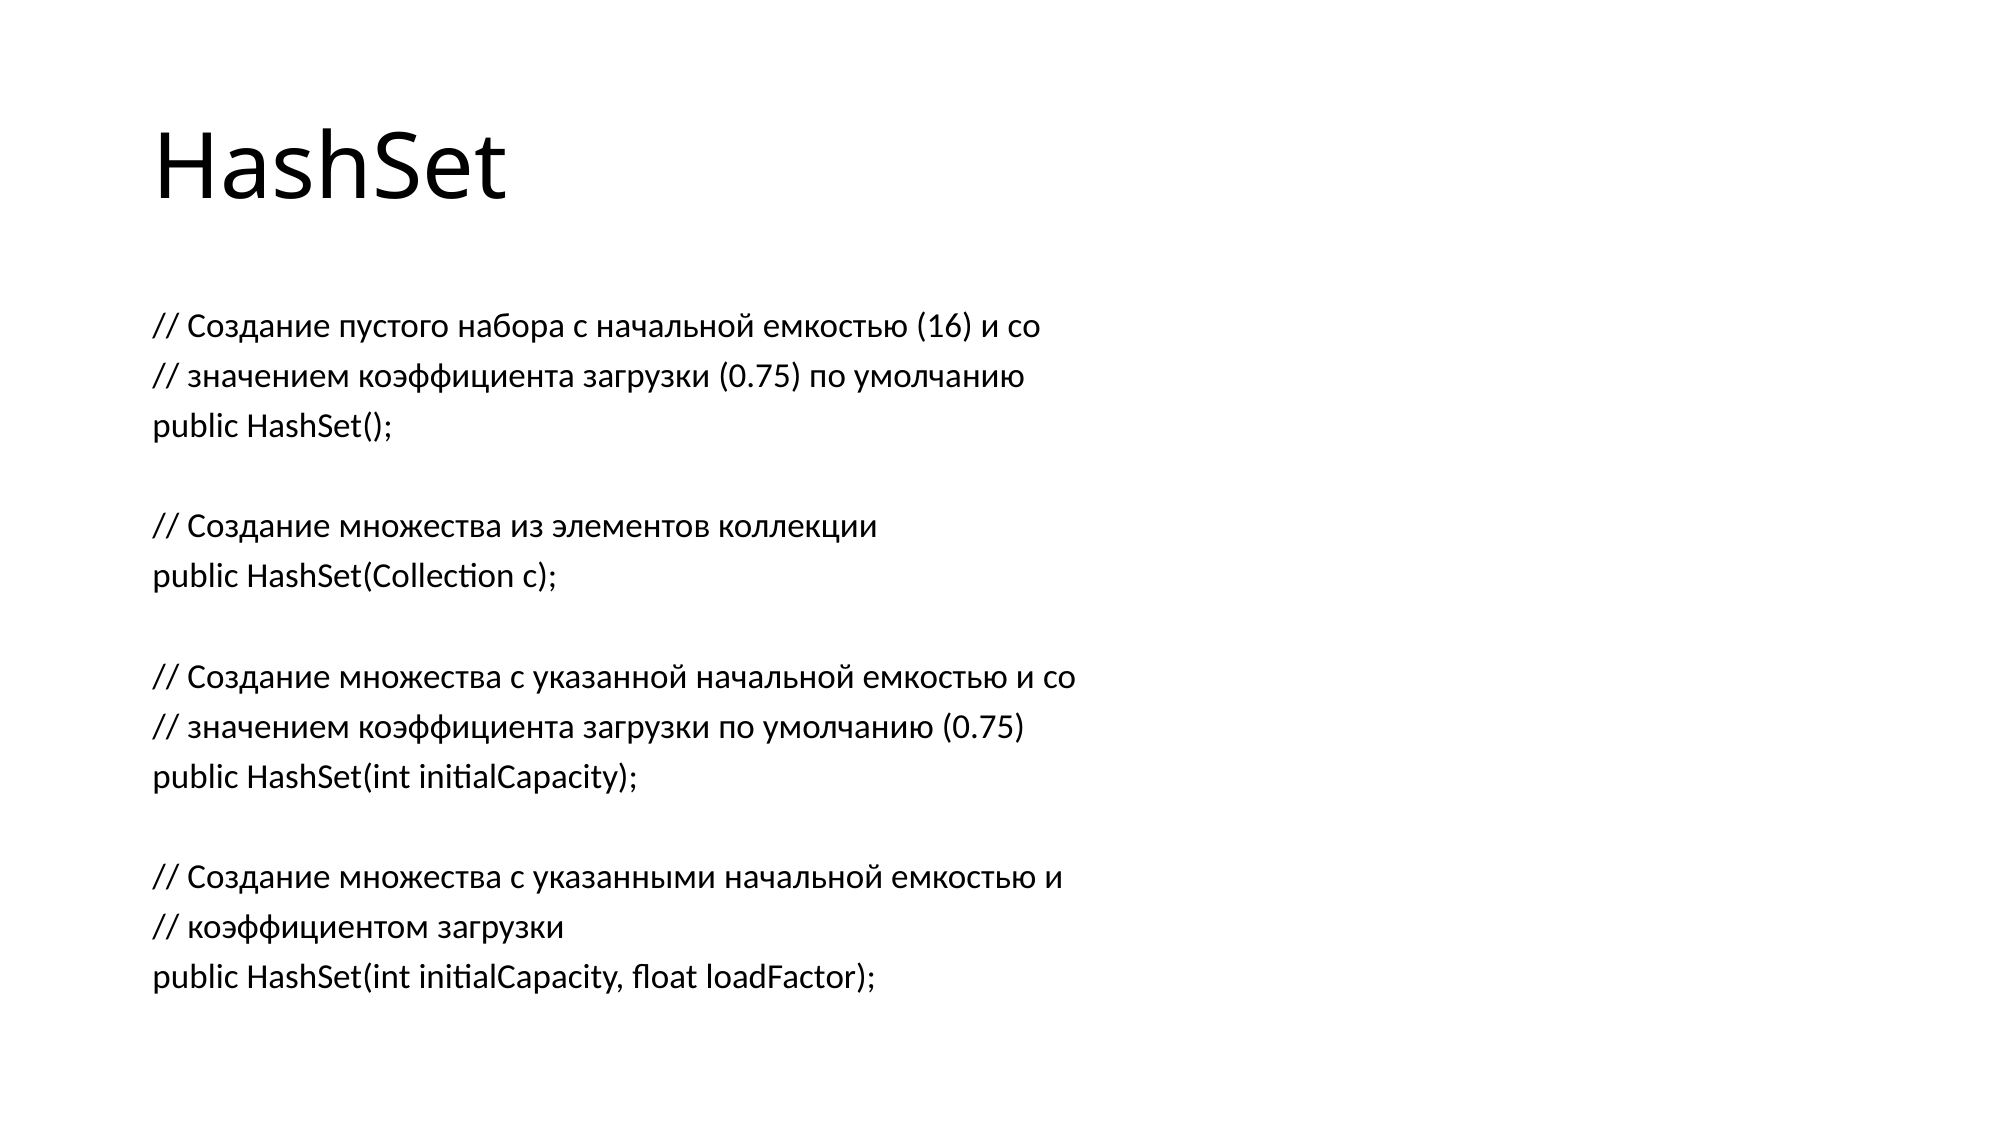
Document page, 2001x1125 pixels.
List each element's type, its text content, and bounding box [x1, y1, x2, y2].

list // Создание пустого набора с начальной емкостью (16) и со // значением коэффициента загрузки (0.75) по умолчанию public HashSet(); // Создание множества из элементов коллекции public HashSet(Collection c); // Создание множества с указанной начальной емкостью и со // значением коэффициента загрузки по умолчанию (0.75) public HashSet(int initialCapacity); // Создание множества с указанными начальной емкостью и // коэффициентом загрузки public HashSet(int initialCapacity, float loadFactor); [137, 299, 1863, 1014]
title HashSet [137, 59, 1863, 278]
